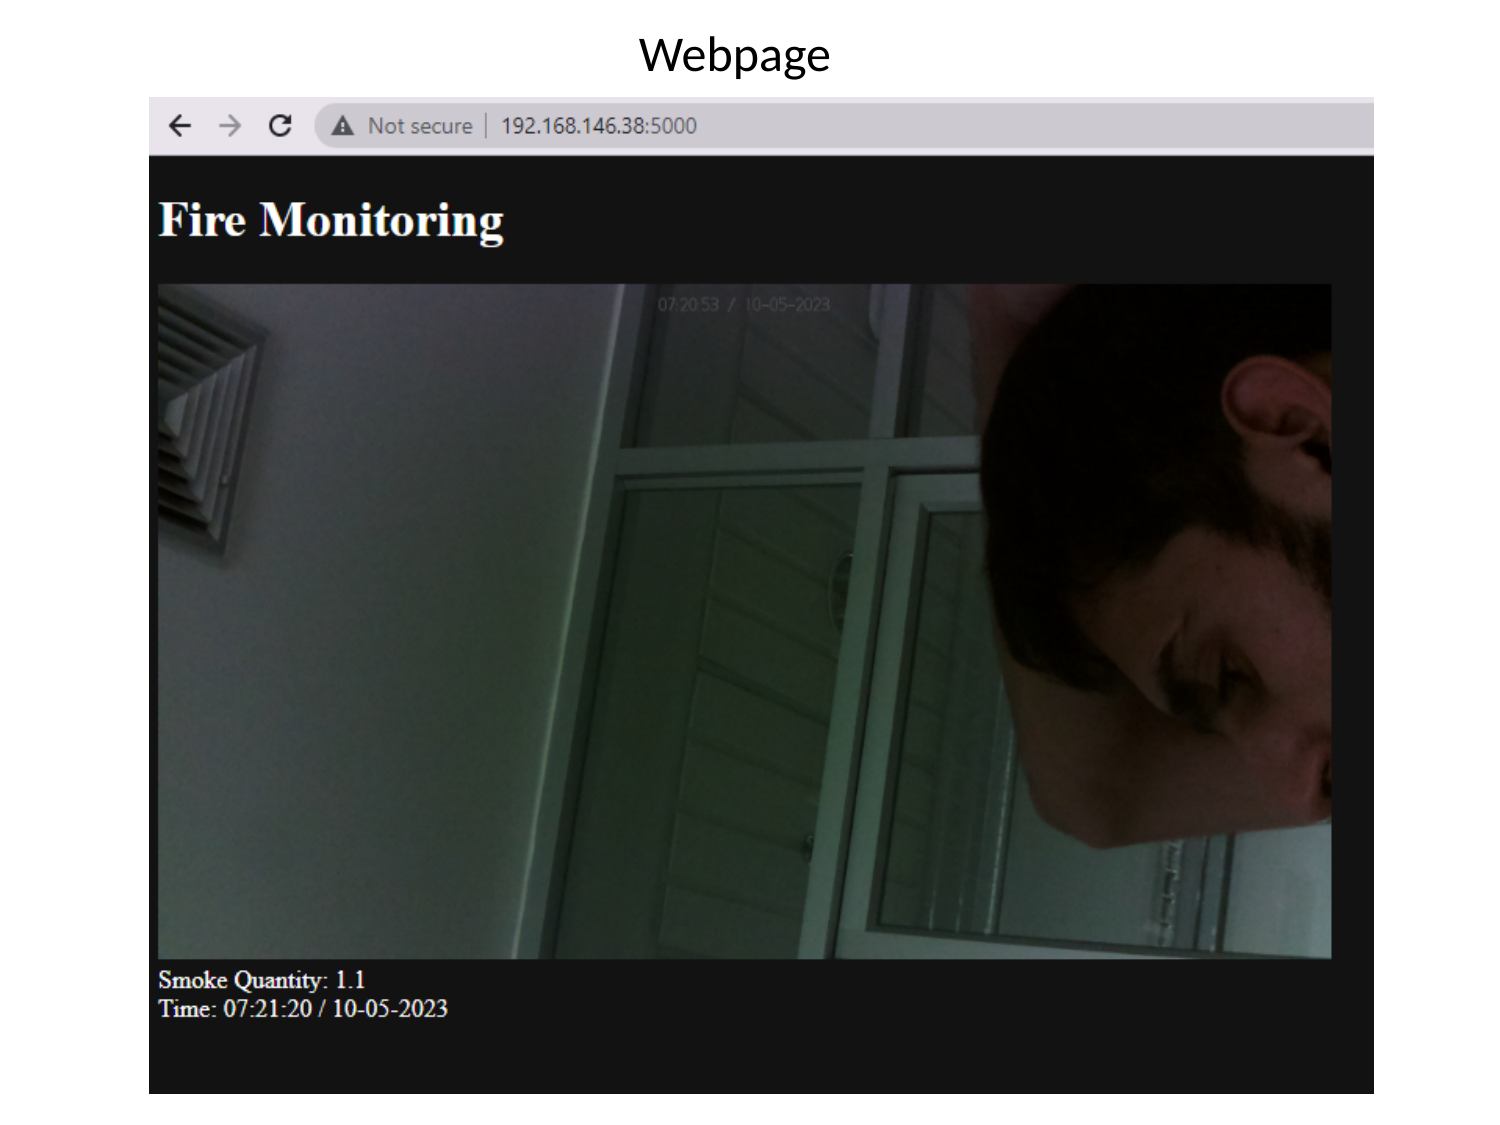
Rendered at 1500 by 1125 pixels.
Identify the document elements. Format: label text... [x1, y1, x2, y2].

picture [149, 97, 1374, 1094]
title Webpage [99, 0, 1371, 104]
